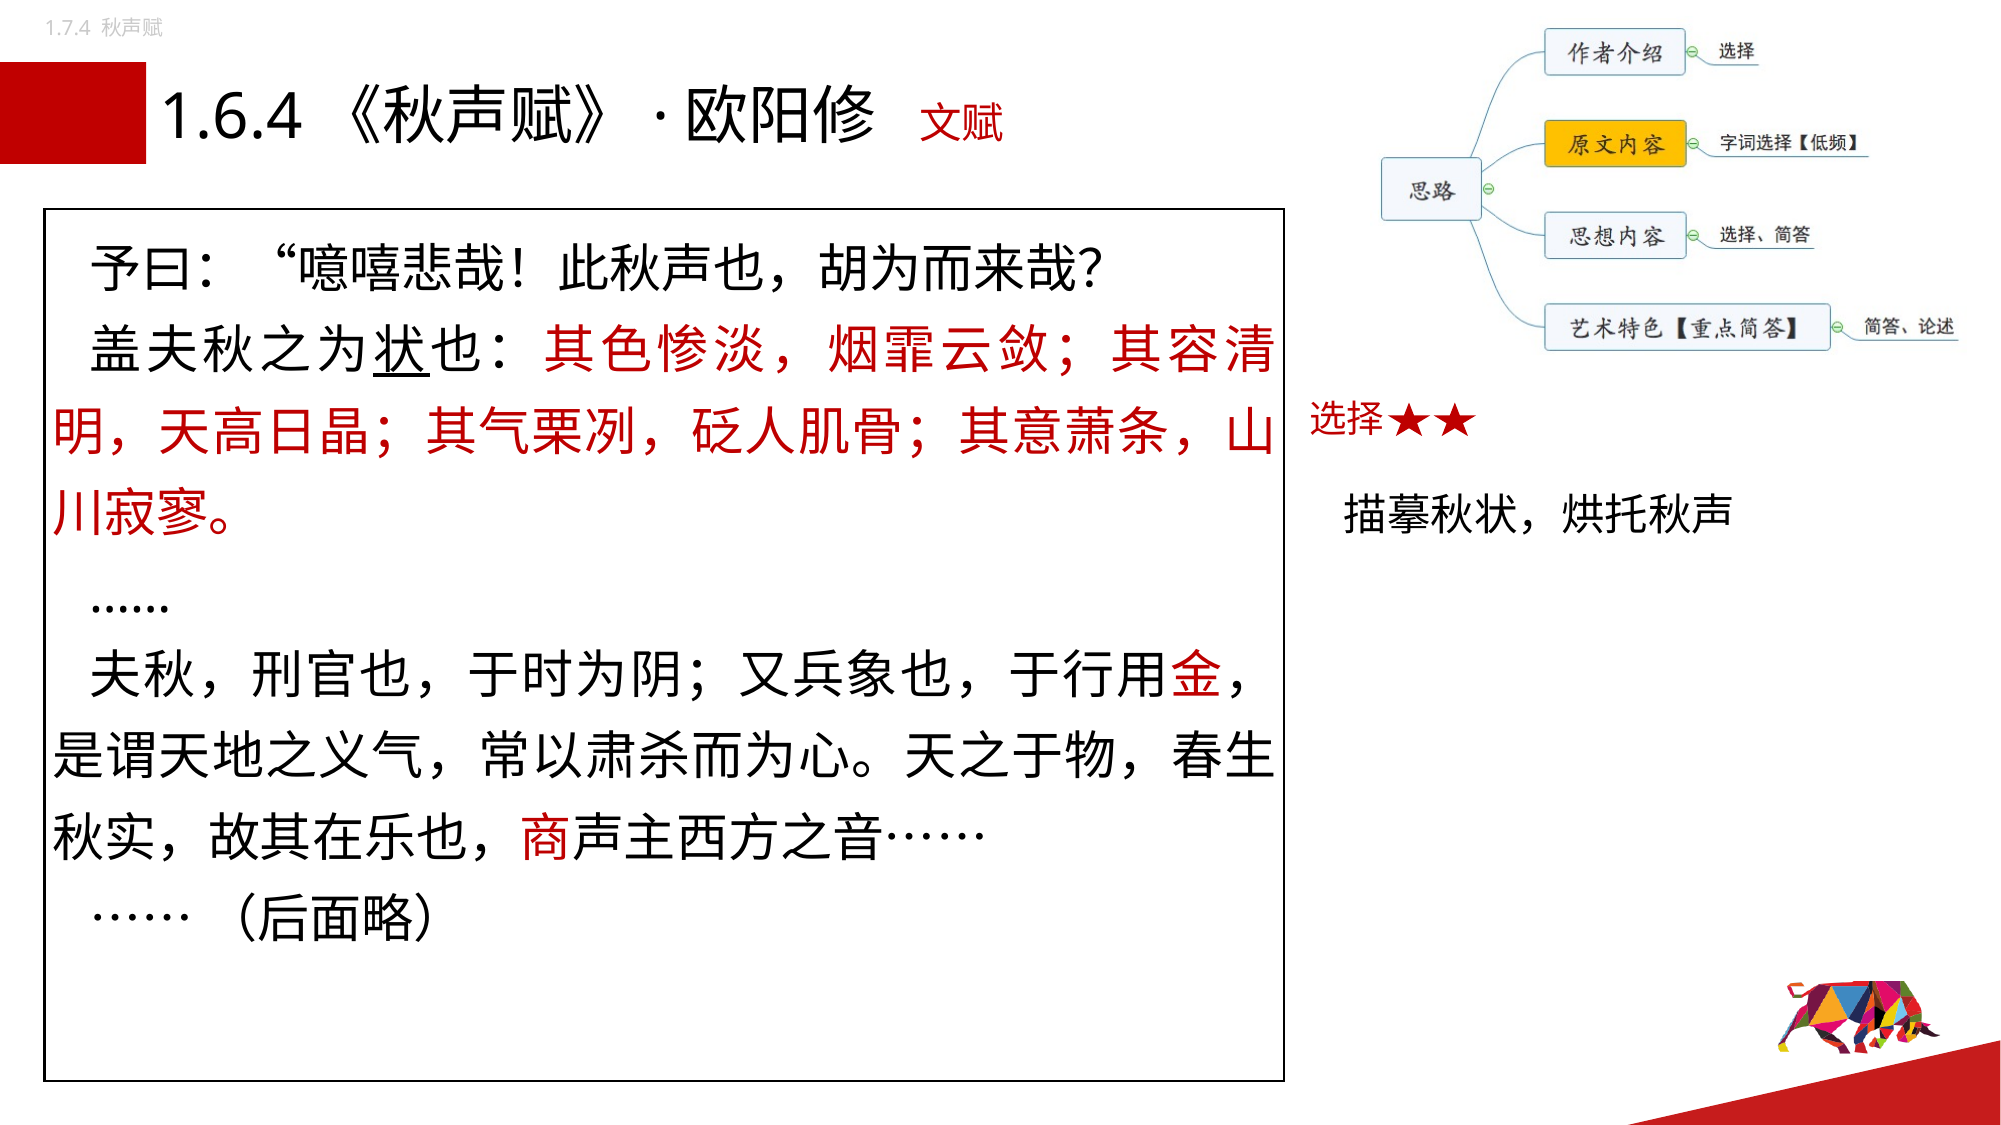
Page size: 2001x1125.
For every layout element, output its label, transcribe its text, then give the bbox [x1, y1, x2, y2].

text_box 描摹秋状，烘托秋声 [1336, 472, 1743, 578]
text_box [1433, 402, 1477, 437]
list 予曰：“噫嘻悲哉！此秋声也，胡为而来哉？ 盖夫秋之为状也：其色惨淡，烟霏云敛；其容清明，天高日晶；其气栗冽，砭人肌骨；其意萧条，山川寂寥。 …… 夫秋，刑官也，于时为阴；又兵象也，于行用金，是谓天地之义气，常以肃杀而为心。天之于物，春生秋实，故其在乐也，商声主西方之音…… ……（后面略） [43, 208, 1285, 1082]
text_box 1.7.4 秋声赋 [37, 6, 454, 47]
text_box [1387, 402, 1431, 437]
text_box 选择 [1301, 387, 1393, 448]
picture [1369, 15, 1967, 371]
title 1.6.4《秋声赋》·欧阳修 文赋 [151, 61, 1369, 165]
picture [1764, 981, 1941, 1059]
